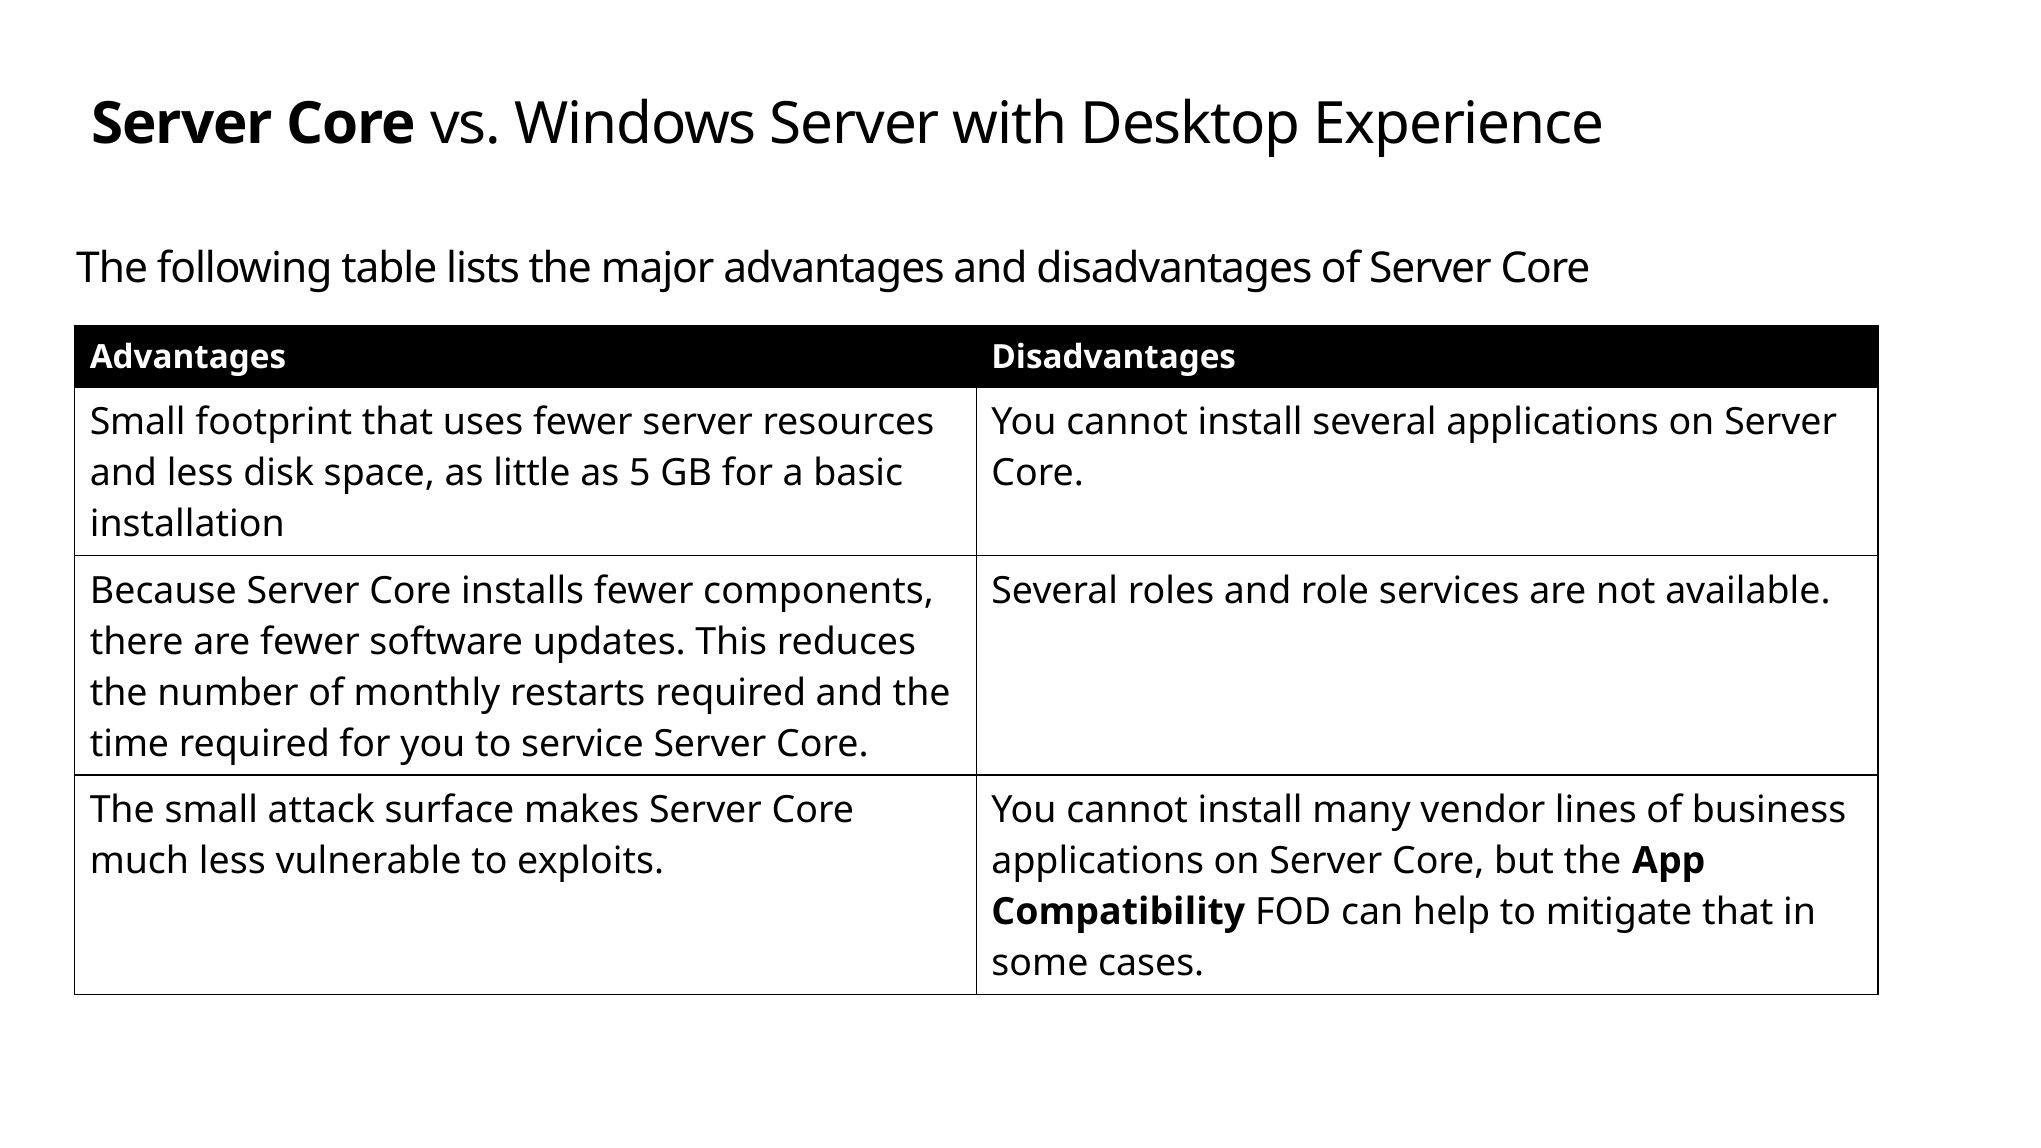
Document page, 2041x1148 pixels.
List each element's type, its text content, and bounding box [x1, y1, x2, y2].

table_cell Small footprint that uses fewer server resources and less disk space, as little as 5 GB for a basic installation [75, 388, 976, 555]
table_cell Several roles and role services are not available. [977, 556, 1877, 774]
table_cell You cannot install several applications on Server Core. [977, 388, 1877, 555]
table_header Advantages [75, 326, 976, 387]
table_cell You cannot install many vendor lines of business applications on Server Core, but the App Compatibility FOD can help to mitigate that in some cases. [977, 776, 1877, 994]
table_cell The small attack surface makes Server Core much less vulnerable to exploits. [75, 776, 976, 994]
title Server Core vs. Windows Server with Desktop Experience [76, 93, 1968, 161]
table_header Disadvantages [976, 326, 1877, 387]
list The following table lists the major advantages and disadvantages of Server Core [76, 240, 1970, 1074]
table_cell Because Server Core installs fewer components, there are fewer software updates. This reduces the number of monthly restarts required and the time required for you to service Server Core. [75, 556, 976, 774]
